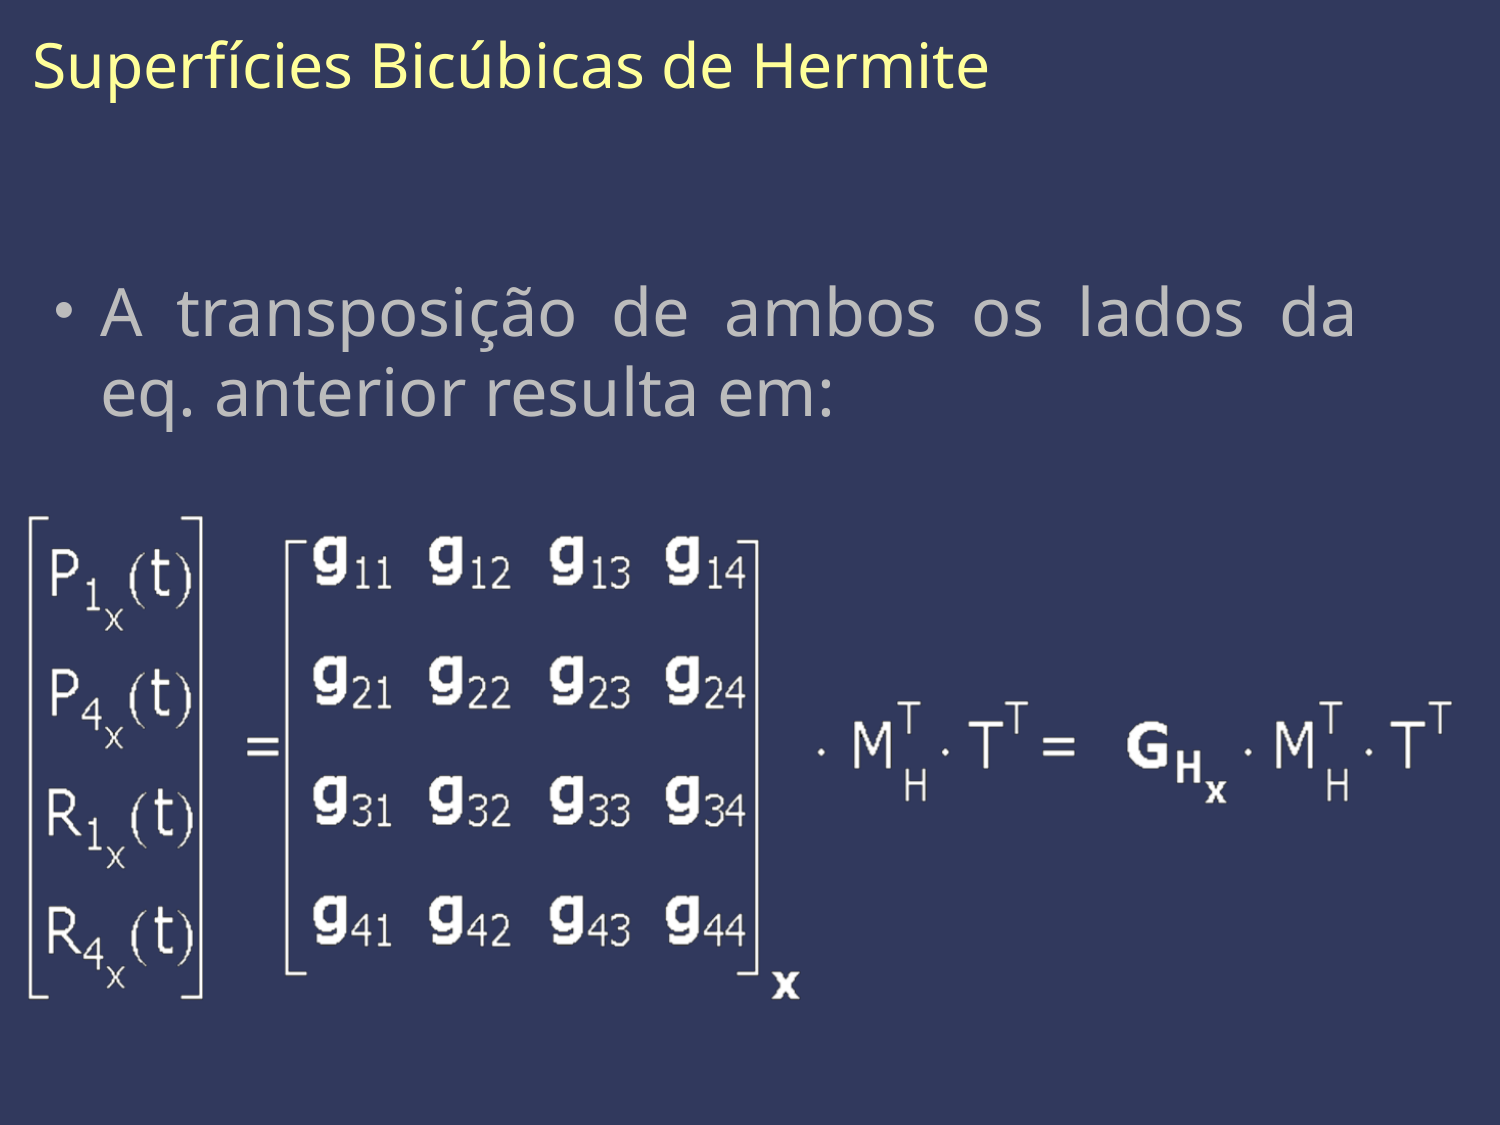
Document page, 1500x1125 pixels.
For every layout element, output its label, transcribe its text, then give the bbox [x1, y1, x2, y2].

list A transposição de ambos os lados da eq. anterior resulta em: [37, 262, 1375, 495]
picture [17, 502, 1495, 1053]
text_box Superfícies Bicúbicas de Hermite [17, 19, 1468, 120]
